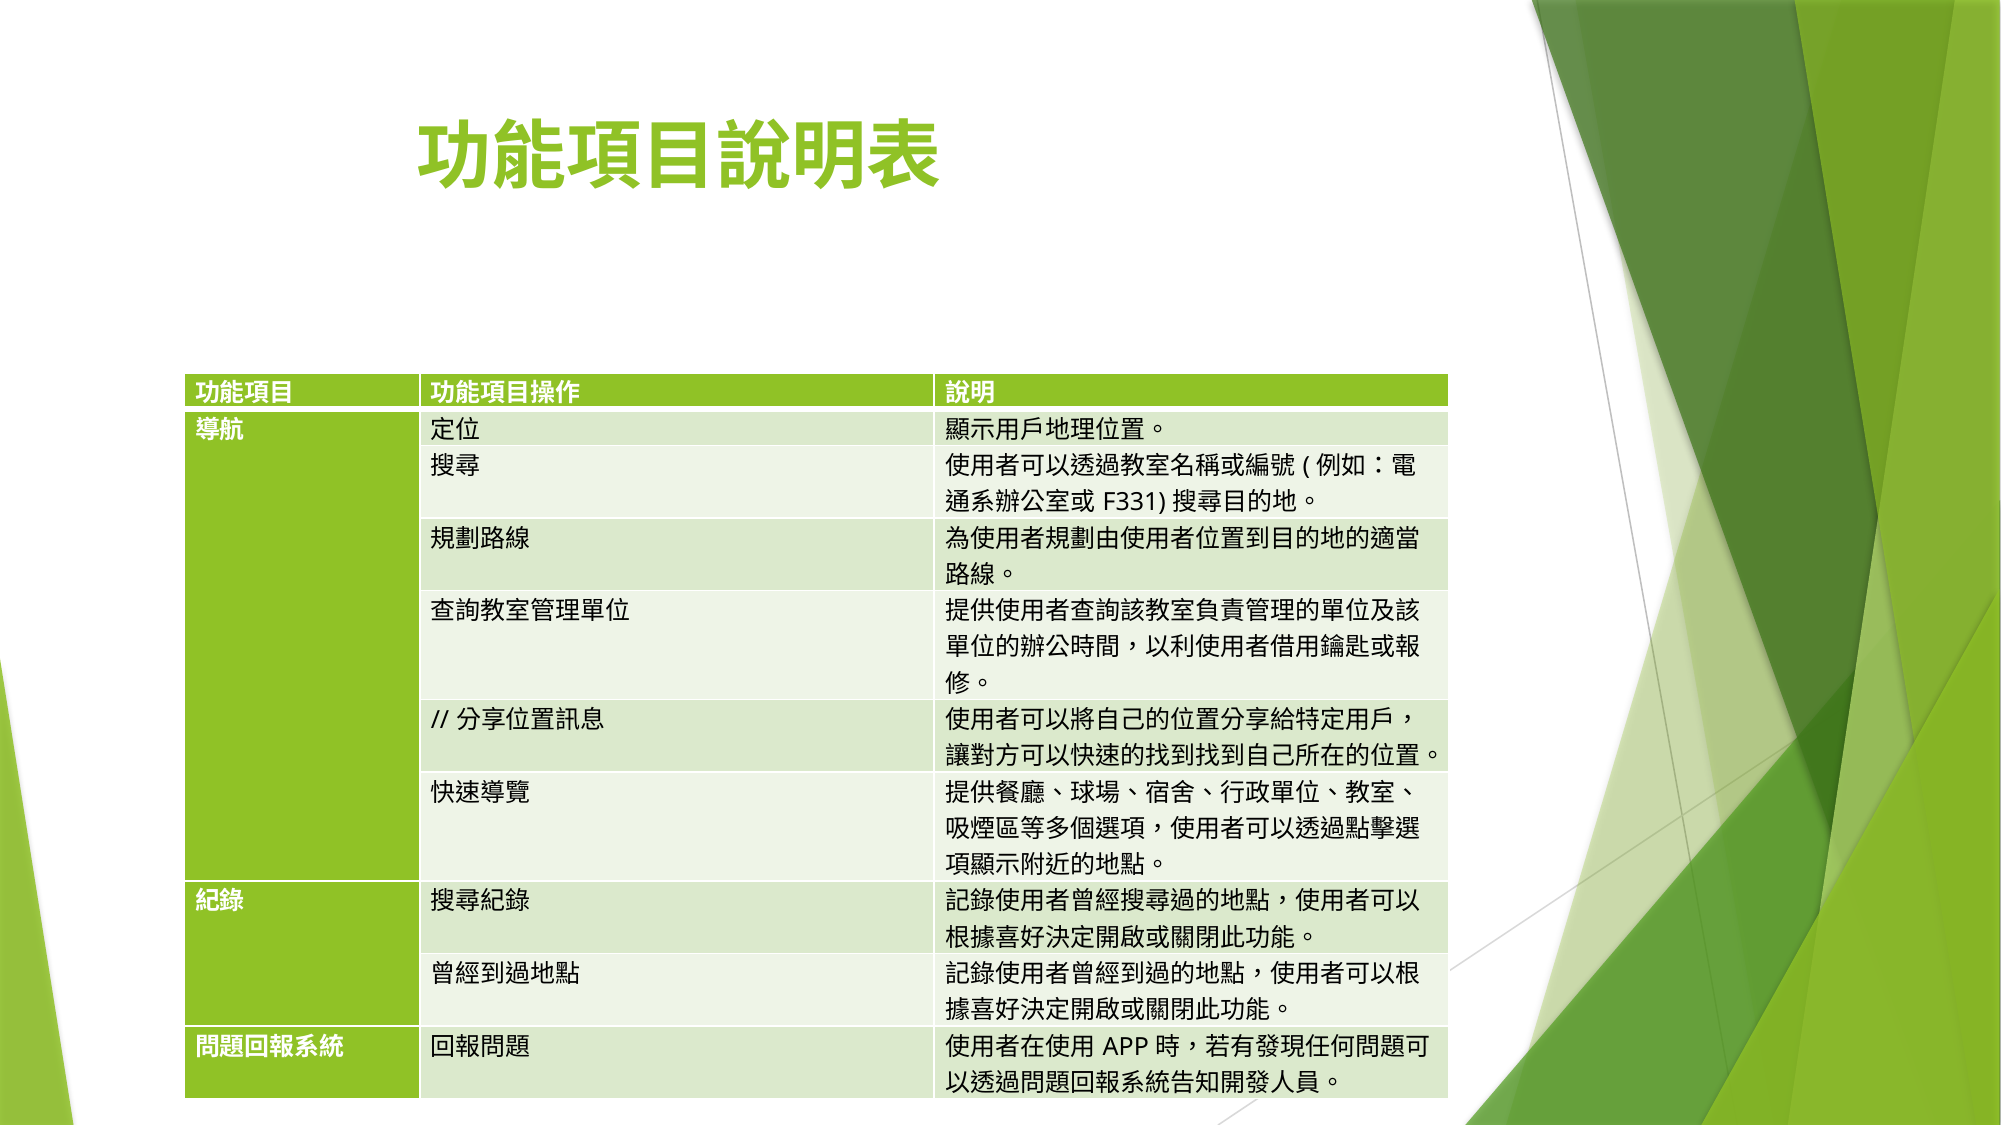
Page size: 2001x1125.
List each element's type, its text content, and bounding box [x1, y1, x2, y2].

table_cell 快速導覽 [421, 773, 933, 880]
table_cell 提供餐廳、球場、宿舍、行政單位、教室、吸煙區等多個選項，使用者可以透過點擊選項顯示附近的地點。 [935, 773, 1448, 880]
table_header 說明 [935, 374, 1448, 406]
table_cell 使用者可以將自己的位置分享給特定用戶，讓對方可以快速的找到找到自己所在的位置。 [935, 700, 1448, 771]
table_cell 為使用者規劃由使用者位置到目的地的適當路線。 [935, 519, 1448, 590]
table_cell 回報問題 [421, 1027, 933, 1098]
table_cell 紀錄 [185, 882, 419, 1025]
table_cell 使用者可以透過教室名稱或編號(例如：電通系辦公室或F331)搜尋目的地。 [935, 446, 1448, 517]
table_cell 顯示用戶地理位置。 [935, 412, 1448, 445]
table_cell 提供使用者查詢該教室負責管理的單位及該單位的辦公時間，以利使用者借用鑰匙或報修。 [935, 591, 1448, 699]
table_cell 使用者在使用APP時，若有發現任何問題可以透過問題回報系統告知開發人員。 [935, 1027, 1448, 1098]
table_header 功能項目 [185, 374, 419, 406]
table_cell 規劃路線 [421, 519, 933, 590]
table_cell //分享位置訊息 [421, 700, 933, 771]
table_cell 曾經到過地點 [421, 954, 933, 1025]
table_cell 查詢教室管理單位 [421, 591, 933, 699]
title 功能項目說明表 [111, 99, 1522, 317]
table_cell 導航 [185, 412, 419, 880]
table_header 功能項目操作 [421, 374, 933, 406]
table_cell 定位 [421, 412, 933, 445]
table_cell 記錄使用者曾經到過的地點，使用者可以根據喜好決定開啟或關閉此功能。 [935, 954, 1448, 1025]
table_cell 問題回報系統 [185, 1027, 419, 1098]
table_cell 搜尋紀錄 [421, 882, 933, 953]
table_cell 搜尋 [421, 446, 933, 517]
table_cell 記錄使用者曾經搜尋過的地點，使用者可以根據喜好決定開啟或關閉此功能。 [935, 882, 1448, 953]
